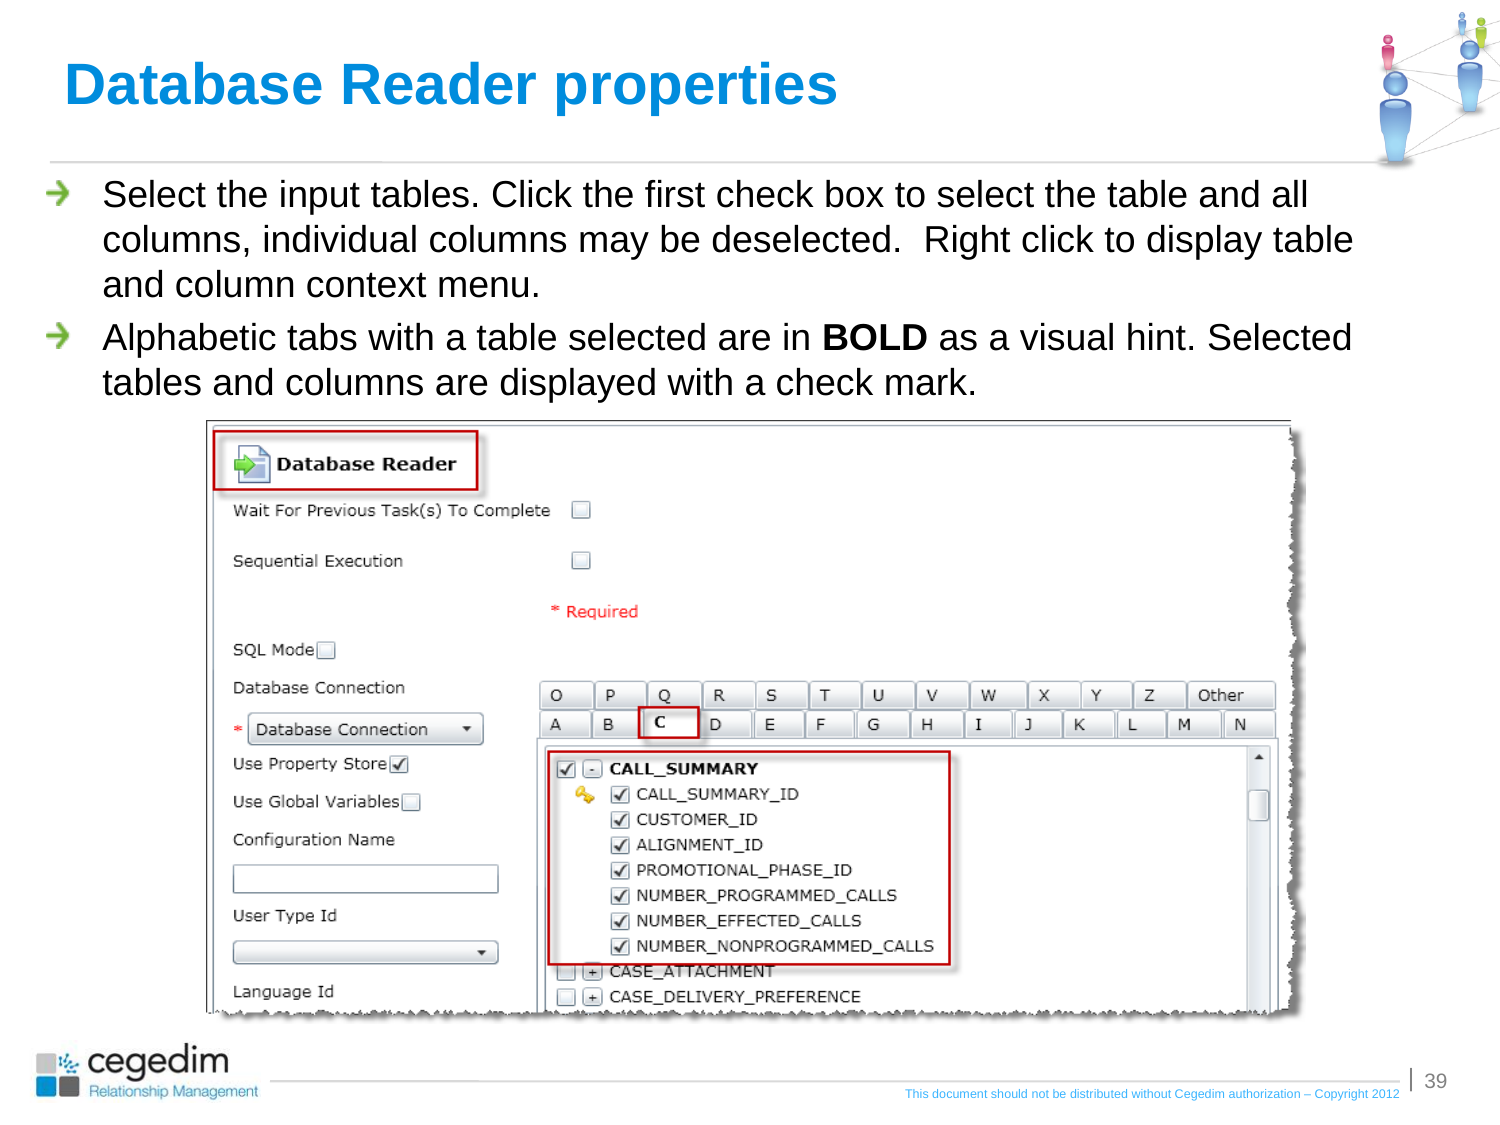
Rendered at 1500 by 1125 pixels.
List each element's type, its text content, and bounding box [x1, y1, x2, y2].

picture [1382, 0, 1500, 180]
picture [206, 420, 1306, 1024]
picture [29, 1040, 261, 1103]
picture [46, 179, 71, 206]
list Select the input tables. Click the first check box to select the table and all columns, individual columns may be deselected. Right click to display table and column context menu. Alphabetic tabs with a table selected are in BOLD as a visual hint. Selected tables and columns are displayed with a check mark. [31, 162, 1382, 438]
title Database Reader properties [50, 0, 1400, 163]
picture [46, 321, 71, 349]
